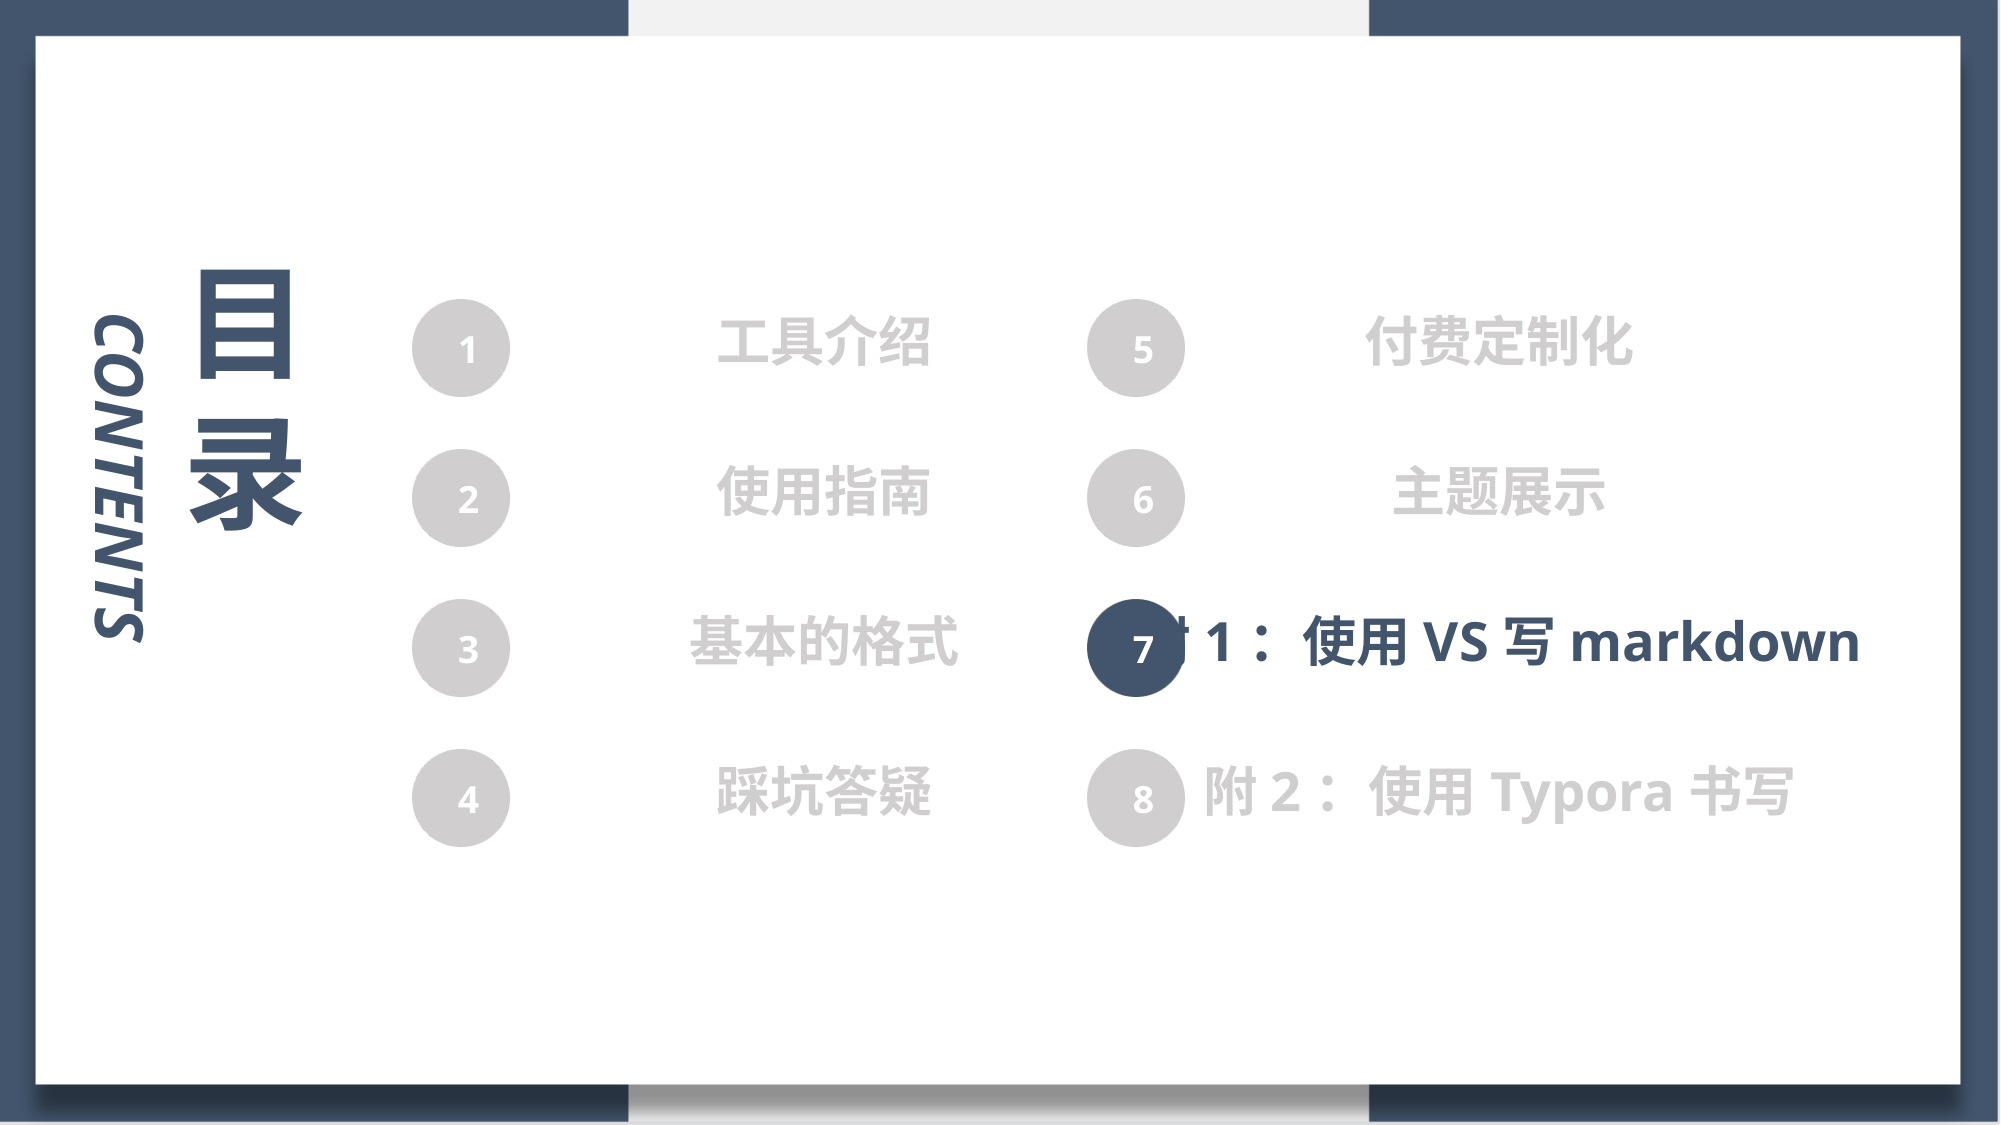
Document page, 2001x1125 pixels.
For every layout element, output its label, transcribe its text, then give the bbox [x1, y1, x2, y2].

text_box 主题展示 [1376, 449, 1624, 530]
text_box 附2：使用Typora书写 [1188, 749, 1812, 830]
text_box 踩坑答疑 [701, 749, 949, 830]
text_box 使用指南 [701, 449, 949, 530]
text_box 基本的格式 [674, 599, 976, 680]
text_box 工具介绍 [701, 299, 949, 380]
picture [0, 0, 2001, 1125]
text_box 附1：使用VS写markdown [1186, 599, 1878, 680]
text_box 付费定制化 [1349, 299, 1651, 380]
